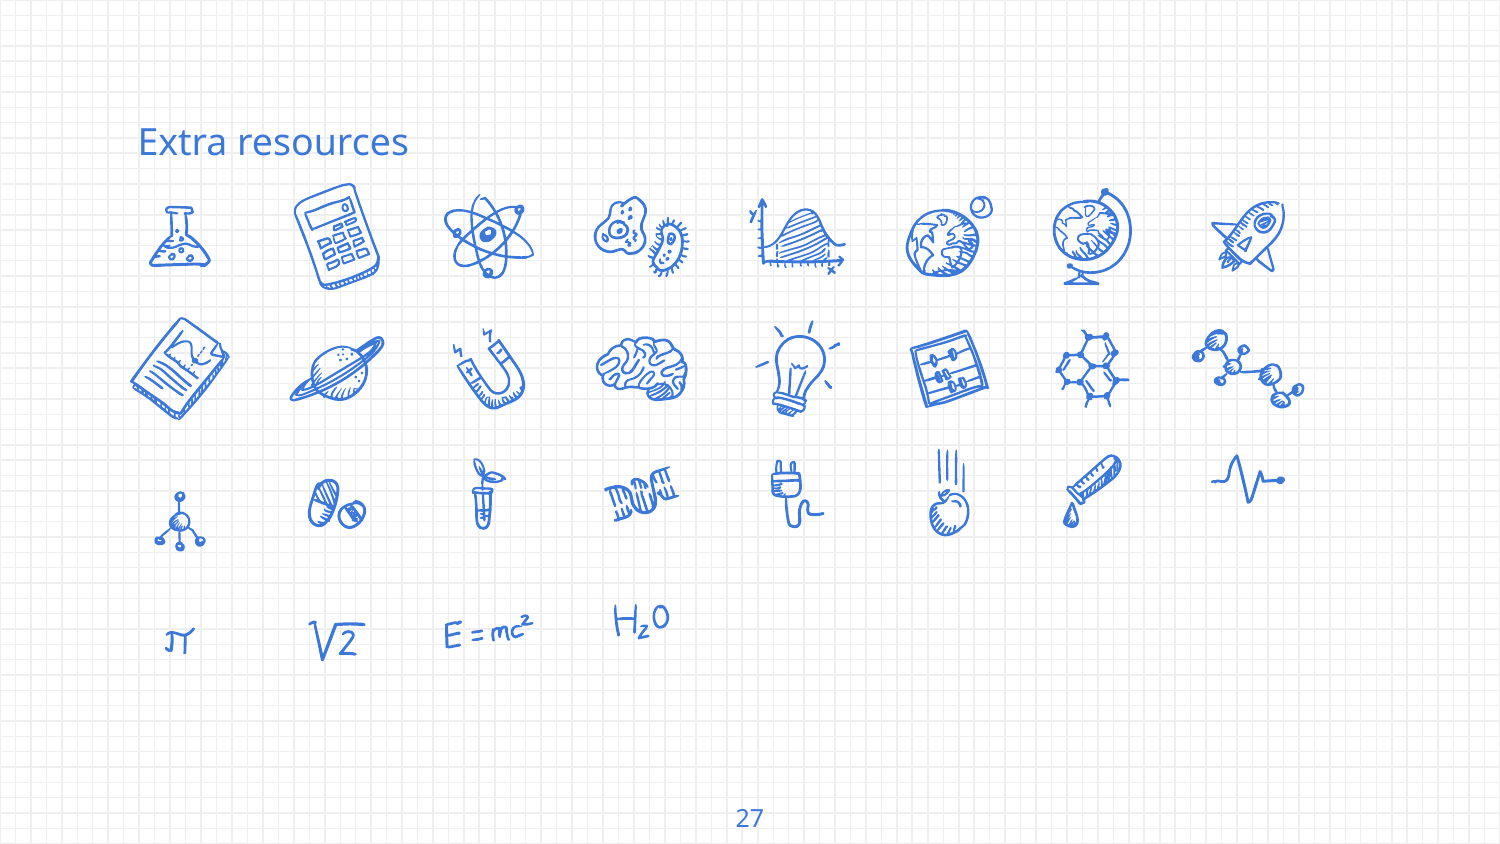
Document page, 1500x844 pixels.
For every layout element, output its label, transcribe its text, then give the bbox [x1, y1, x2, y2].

text_box [749, 209, 757, 224]
slide_number ‹#› [705, 796, 795, 844]
text_box [148, 205, 211, 268]
text_box [1191, 329, 1305, 409]
text_box [828, 342, 841, 350]
text_box [482, 327, 493, 343]
text_box [771, 334, 826, 417]
text_box [770, 459, 825, 529]
text_box [593, 195, 648, 255]
text_box [757, 198, 846, 275]
text_box [969, 195, 993, 219]
text_box [1066, 454, 1122, 506]
text_box [637, 624, 650, 640]
text_box [130, 317, 230, 421]
text_box [337, 500, 367, 530]
text_box [807, 320, 814, 334]
text_box [595, 336, 688, 402]
text_box [905, 208, 980, 278]
text_box [471, 458, 507, 530]
text_box [444, 620, 462, 649]
text_box [510, 614, 534, 639]
text_box [444, 194, 535, 279]
text_box [937, 448, 941, 484]
text_box [652, 604, 670, 629]
text_box [755, 360, 770, 368]
text_box [491, 625, 511, 642]
text_box [774, 326, 784, 338]
text_box [647, 216, 690, 278]
text_box [471, 637, 484, 641]
text_box [307, 478, 340, 528]
text_box [1055, 329, 1130, 408]
text_box [824, 380, 833, 389]
text_box [1052, 187, 1132, 286]
text_box [1211, 454, 1285, 504]
text_box [954, 449, 958, 486]
text_box [293, 183, 381, 290]
text_box [456, 339, 526, 410]
text_box [909, 329, 990, 408]
text_box [1211, 201, 1285, 273]
text_box [604, 466, 680, 522]
text_box [289, 336, 385, 402]
text_box [165, 627, 195, 655]
text_box [308, 620, 366, 662]
text_box [154, 491, 206, 552]
text_box [471, 629, 483, 634]
text_box Extra resources [122, 36, 1130, 178]
text_box [1062, 502, 1079, 529]
text_box [452, 344, 463, 358]
text_box [614, 604, 637, 637]
text_box [929, 489, 970, 537]
